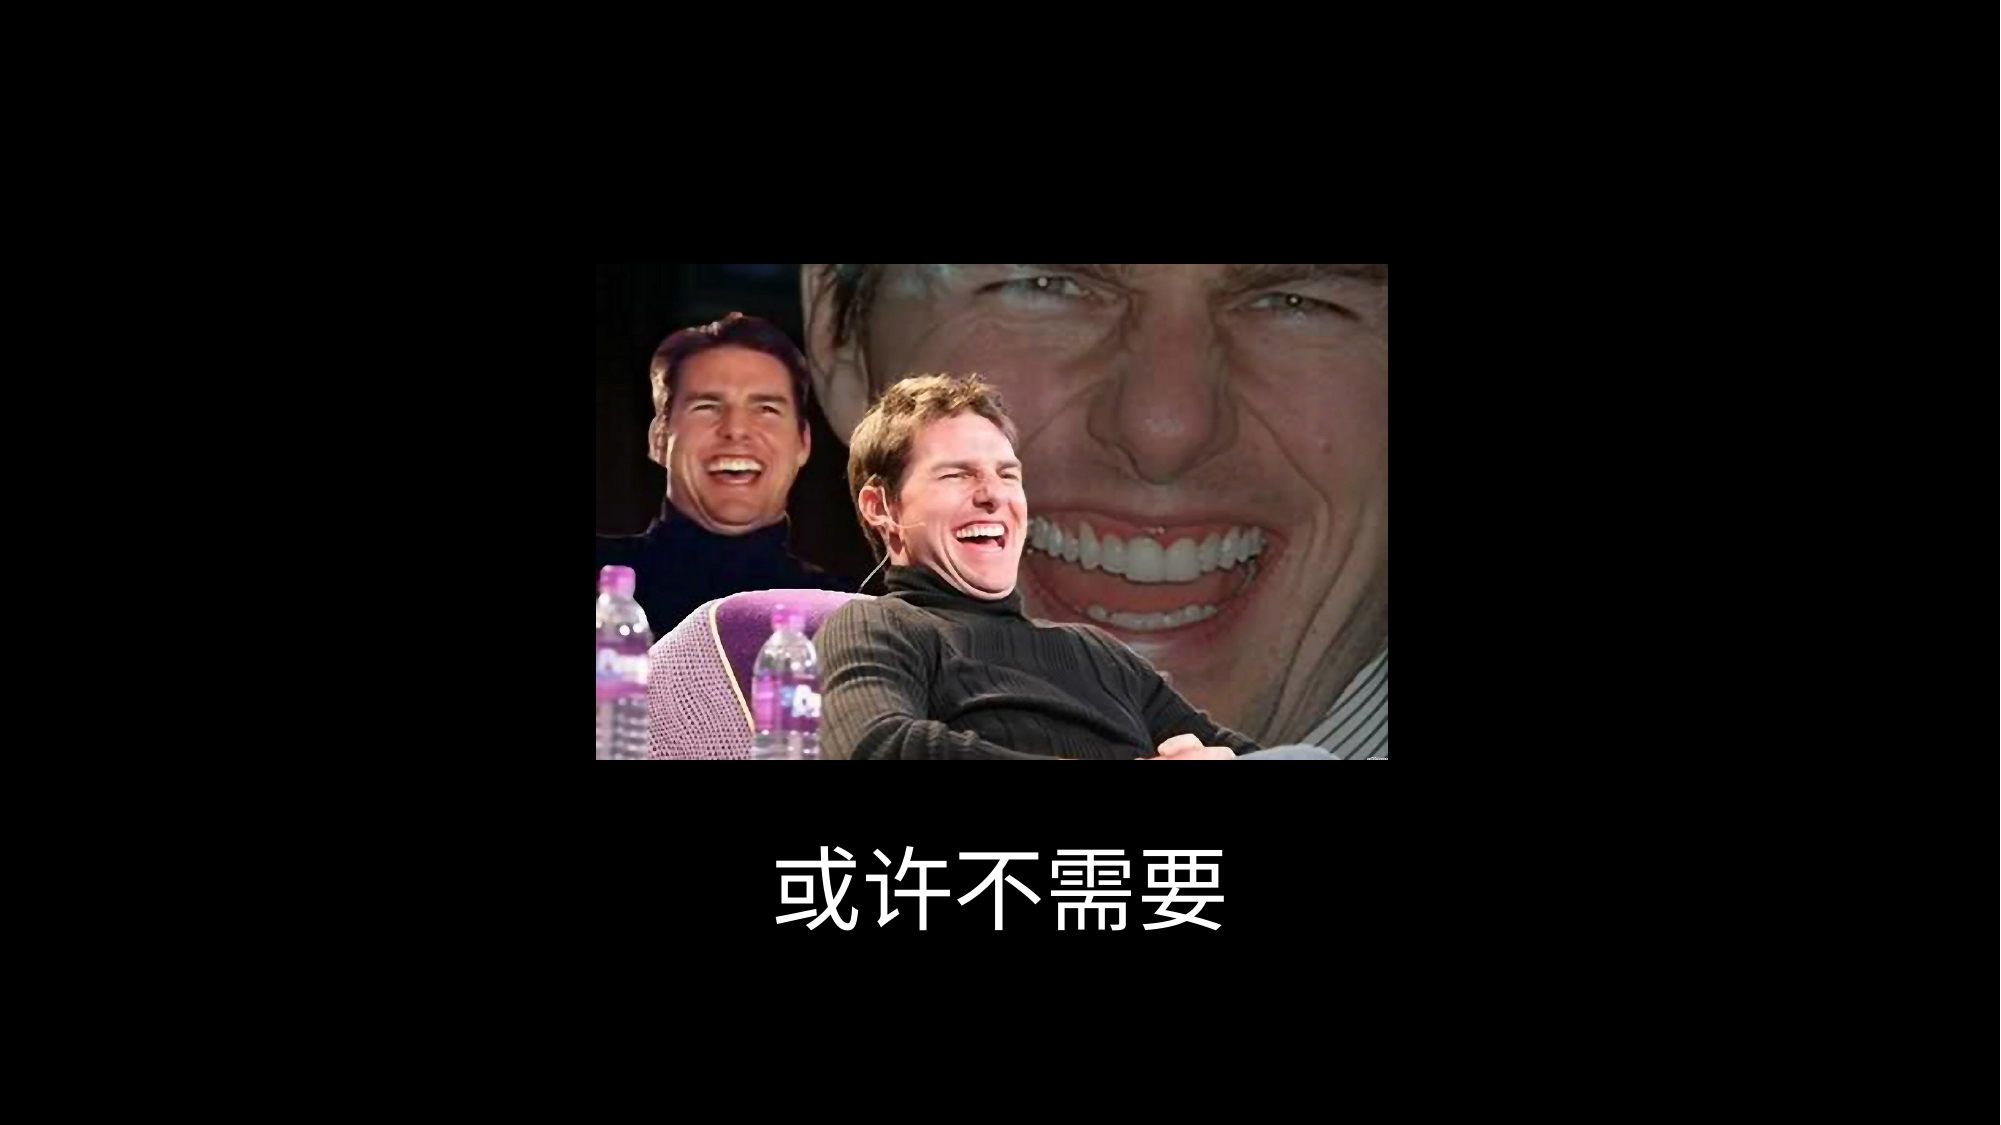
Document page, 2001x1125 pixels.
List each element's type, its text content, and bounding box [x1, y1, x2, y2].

title 或许不需要 [137, 761, 1863, 978]
picture [595, 264, 1388, 760]
